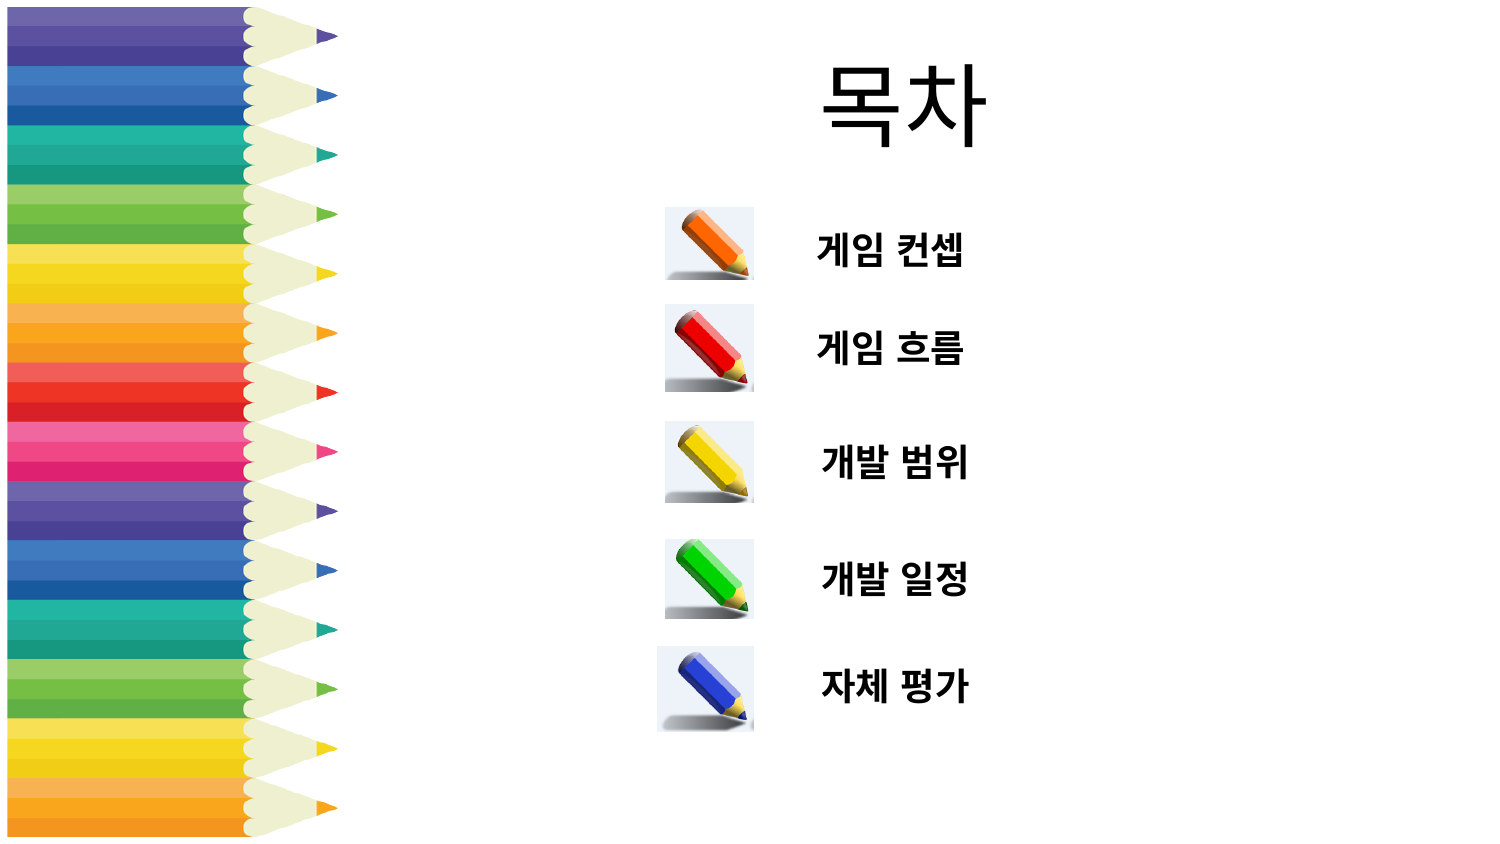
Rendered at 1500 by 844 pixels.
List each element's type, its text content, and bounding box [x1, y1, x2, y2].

title 목차 [383, 33, 1425, 175]
text_box 개발 일정 [771, 549, 1020, 609]
picture [0, 0, 1500, 844]
text_box 게임 흐름 [766, 317, 1015, 378]
text_box 자체 평가 [771, 655, 1020, 716]
text_box 개발 범위 [771, 431, 1020, 492]
text_box 게임 컨셉 [766, 219, 1015, 280]
